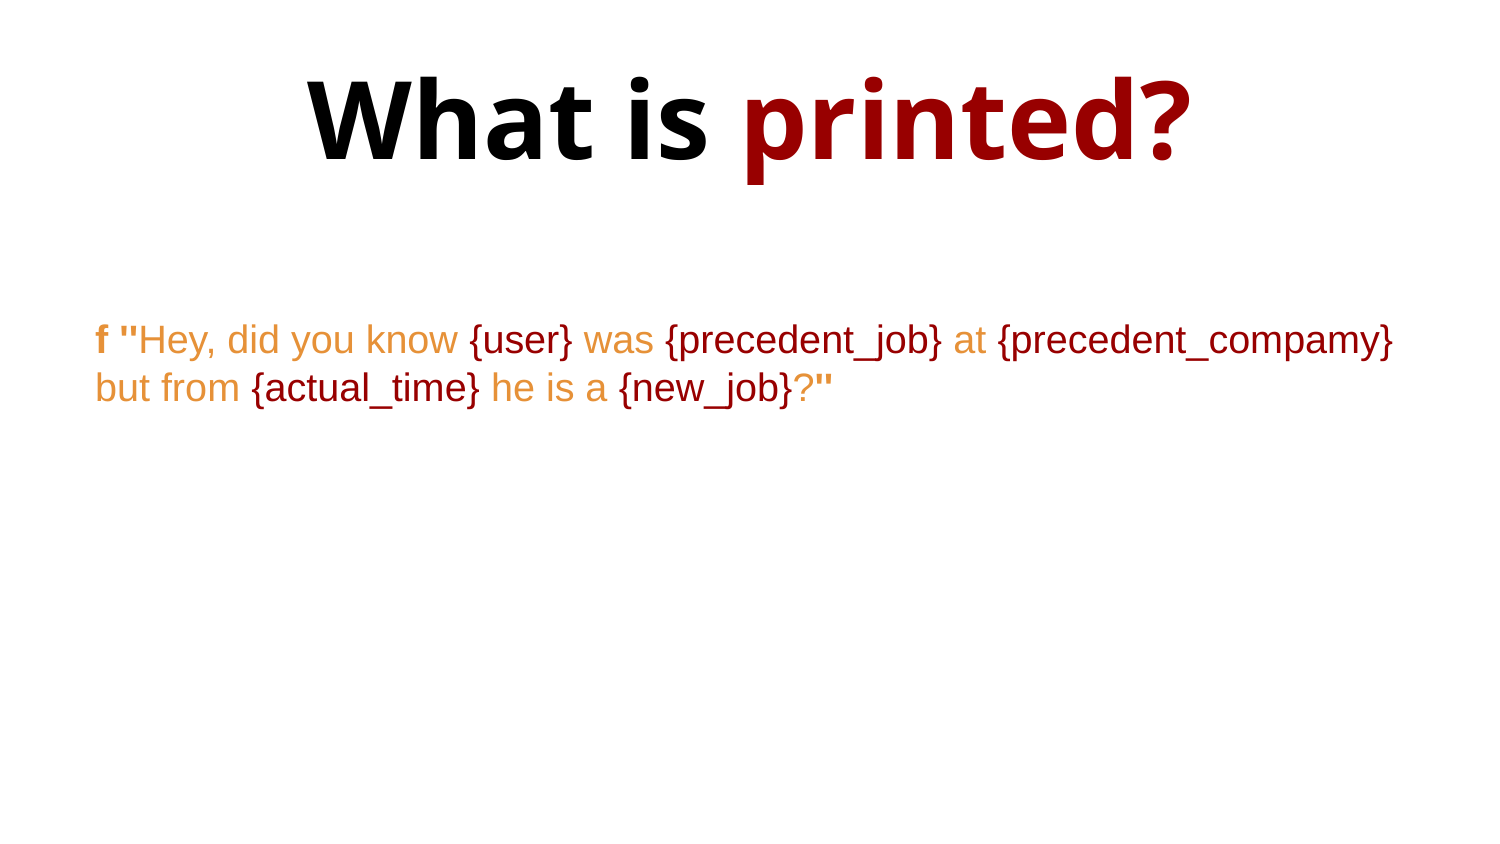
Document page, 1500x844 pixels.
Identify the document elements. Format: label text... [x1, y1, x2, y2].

title What is printed? [51, 58, 1449, 197]
text_box f ''Hey, did you know {user} was {precedent_job} at {precedent_compamy} but from {actual_time} he is a {new_job}?'' [80, 299, 1449, 470]
